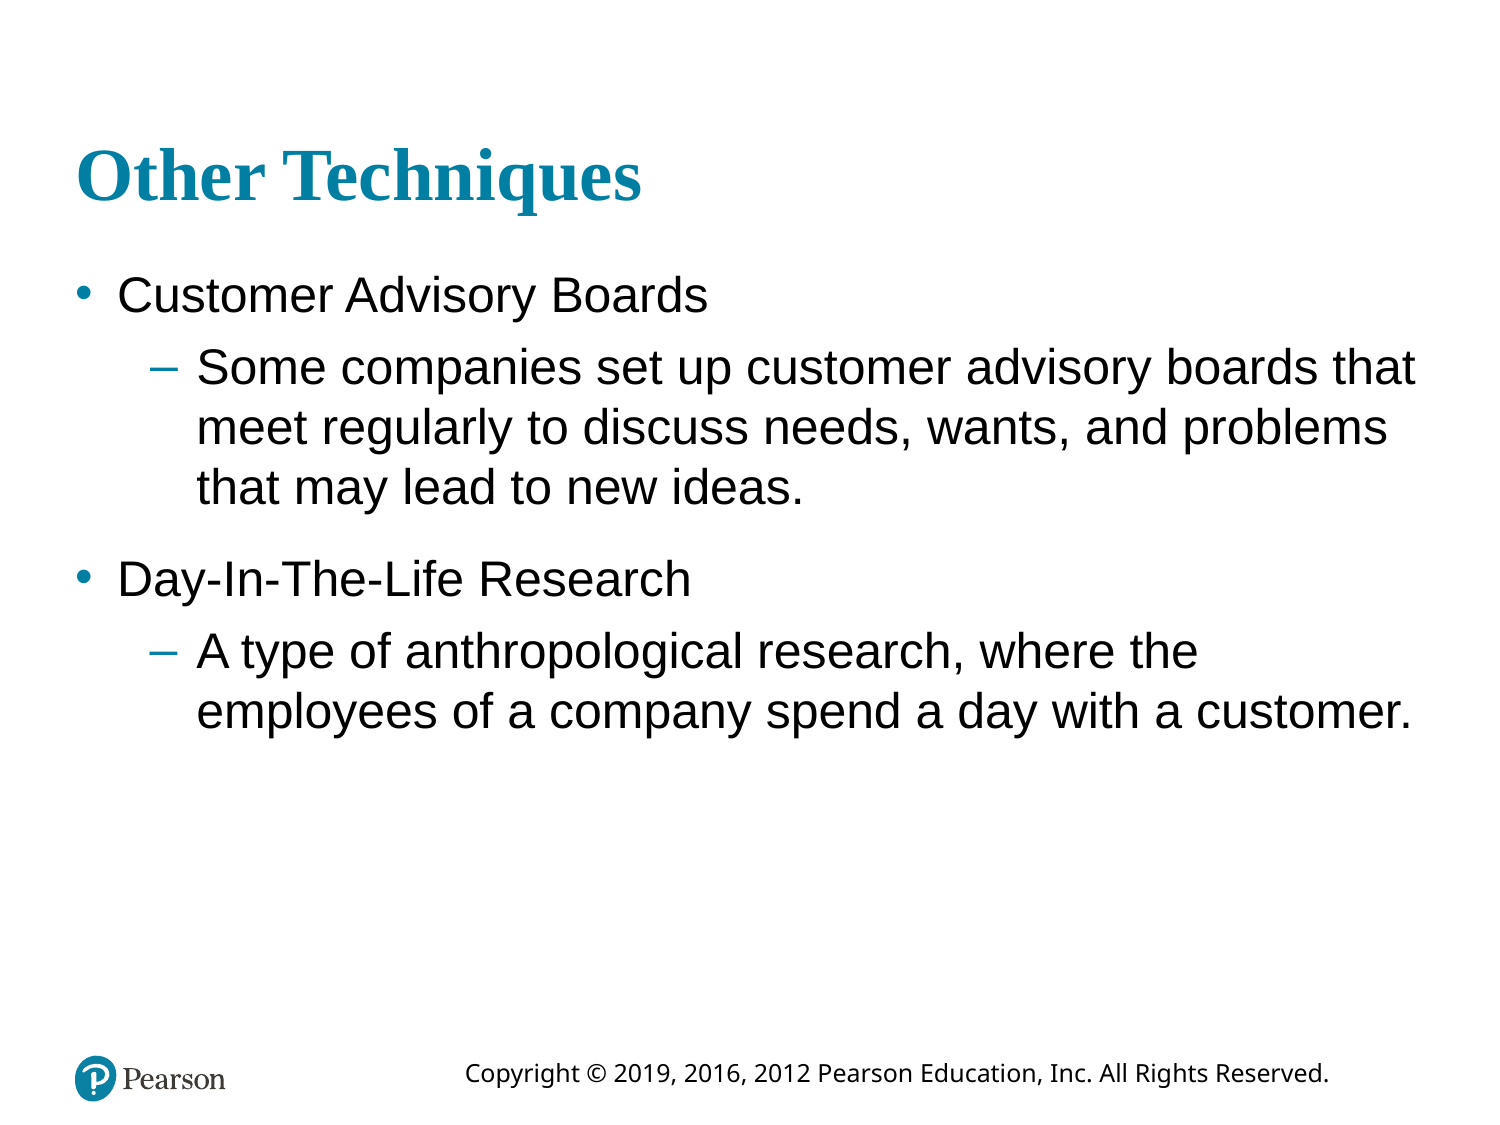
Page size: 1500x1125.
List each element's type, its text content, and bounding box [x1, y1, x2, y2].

list Customer Advisory Boards Some companies set up customer advisory boards that meet regularly to discuss needs, wants, and problems that may lead to new ideas. Day-In-The-Life Research A type of anthropological research, where the employees of a company spend a day with a customer. [75, 262, 1438, 1005]
title Other Techniques [75, 35, 1425, 216]
